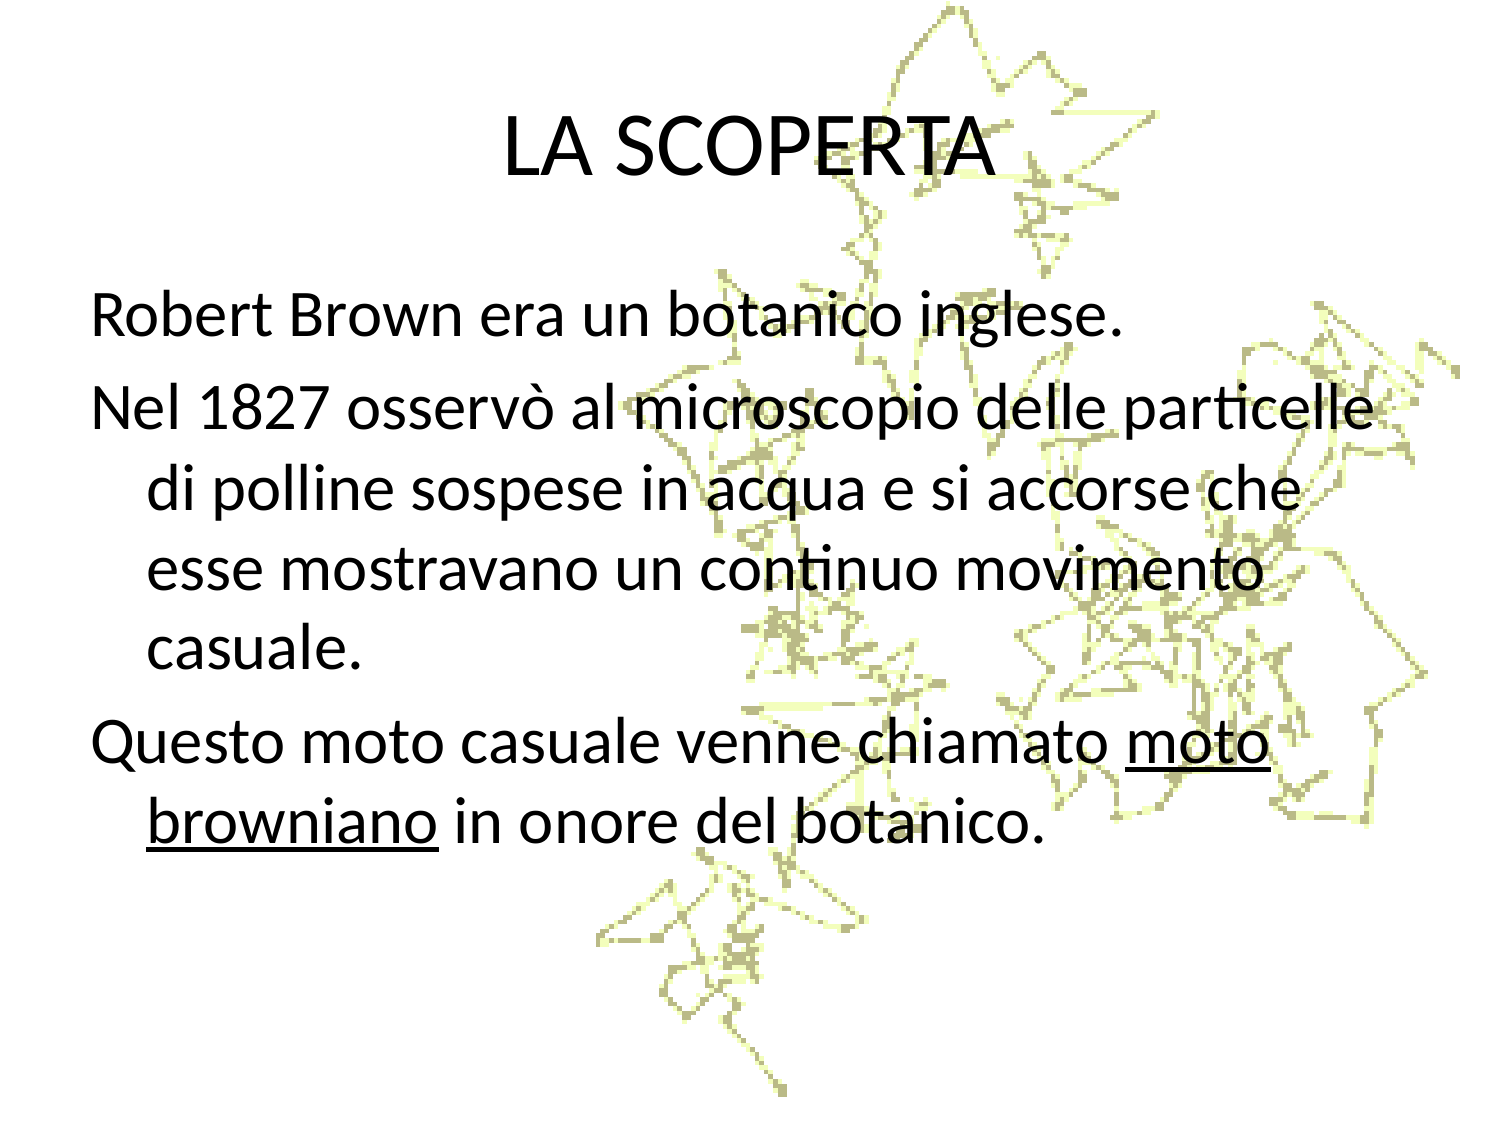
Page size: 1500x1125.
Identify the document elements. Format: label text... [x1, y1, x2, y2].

picture [596, 0, 1500, 1125]
title LA SCOPERTA [75, 45, 591, 233]
list Robert Brown era un botanico inglese. Nel 1827 osservò al microscopio delle particelle di polline sospese in acqua e si accorse che esse mostravano un continuo movimento casuale. Questo moto casuale venne chiamato moto browniano in onore del botanico. [75, 262, 591, 1005]
